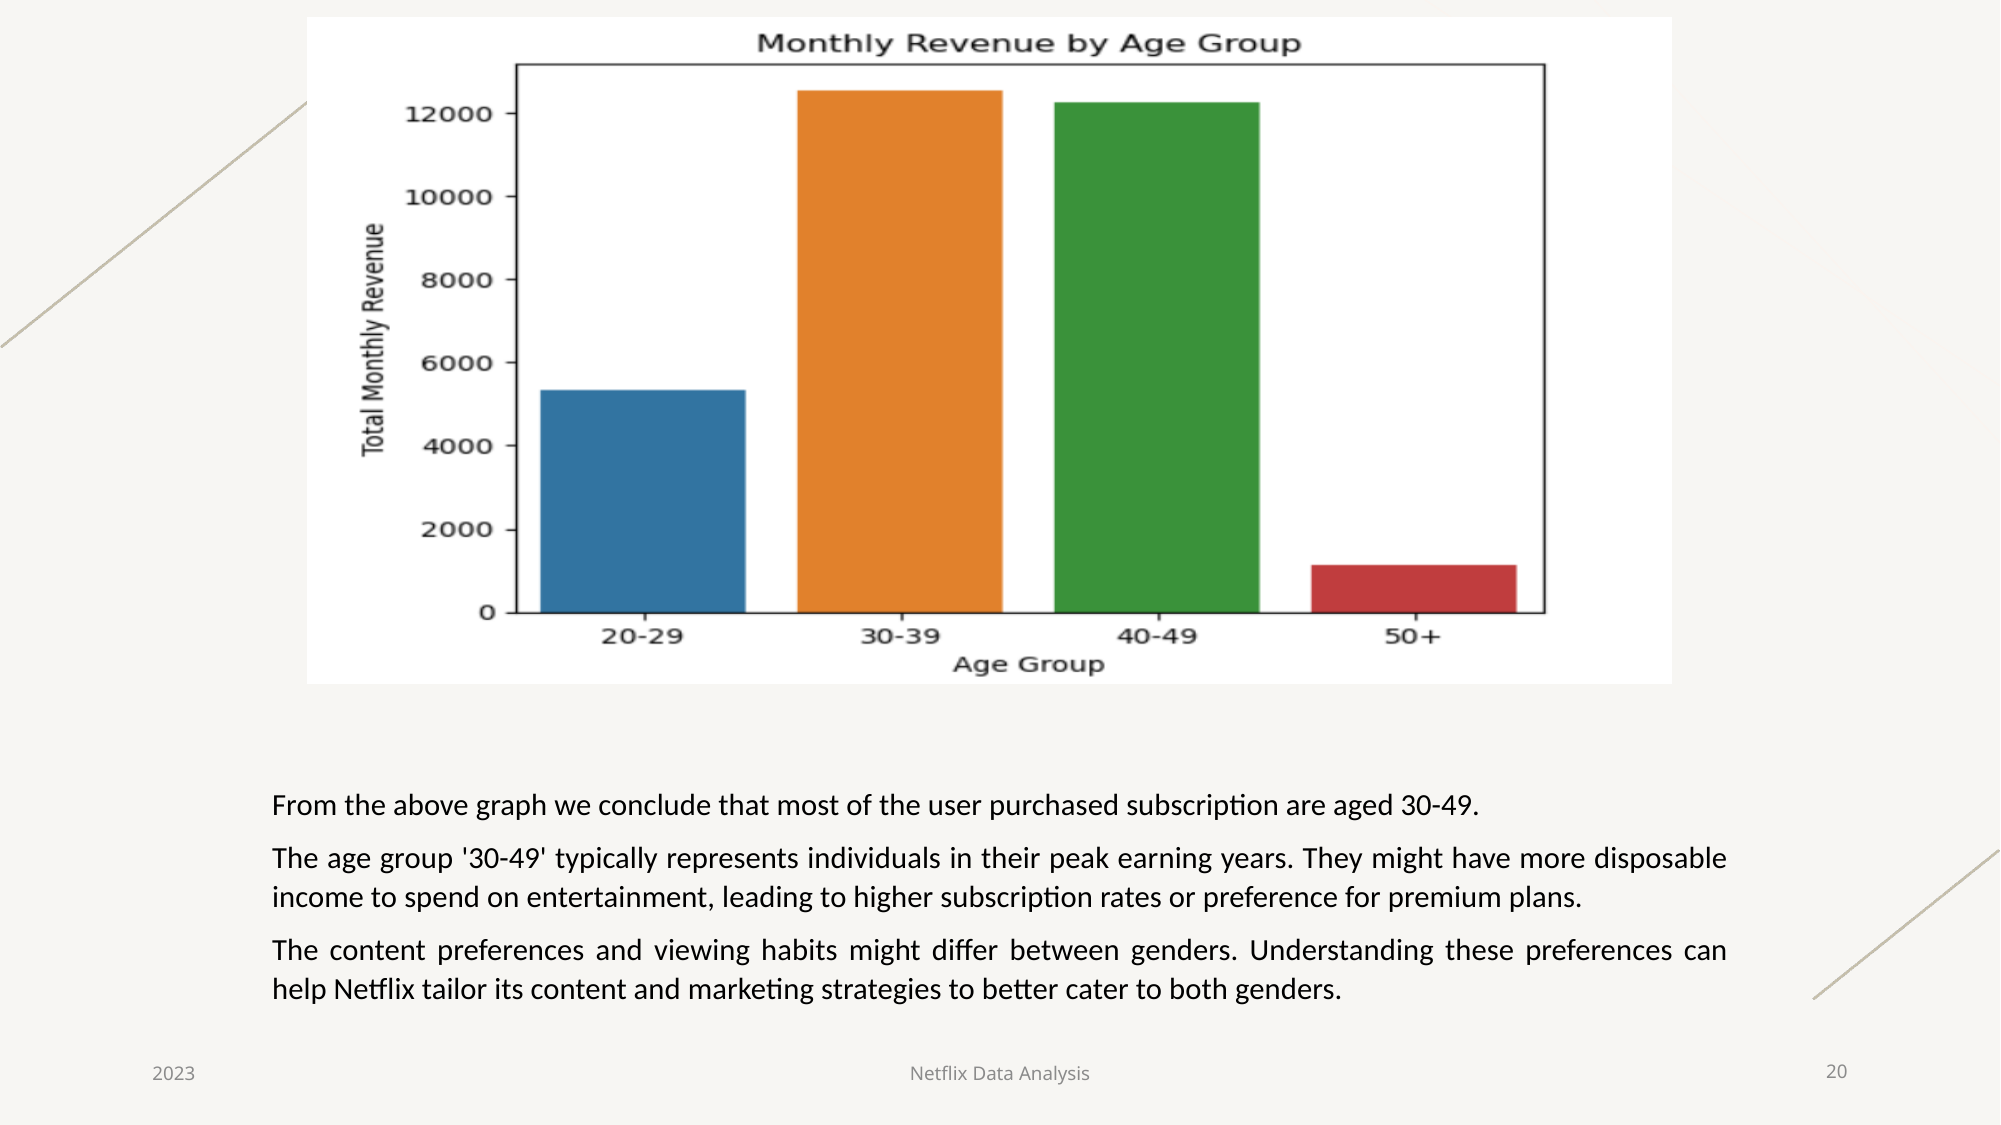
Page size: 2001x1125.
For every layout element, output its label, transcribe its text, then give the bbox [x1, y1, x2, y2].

slide_number 2023 [137, 1042, 588, 1103]
list From the above graph we conclude that most of the user purchased subscription are aged 30-49. The age group '30-49' typically represents individuals in their peak earning years. They might have more disposable income to spend on entertainment, leading to higher subscription rates or preference for premium plans. The content preferences and viewing habits might differ between genders. Understanding these preferences can help Netflix tailor its content and marketing strategies to better cater to both genders. [257, 774, 1743, 1043]
footer Netflix Data Analysis [662, 1042, 1338, 1103]
picture [0, 17, 1672, 684]
picture [1812, 849, 2000, 1000]
slide_number 20 [1412, 1042, 1863, 1103]
